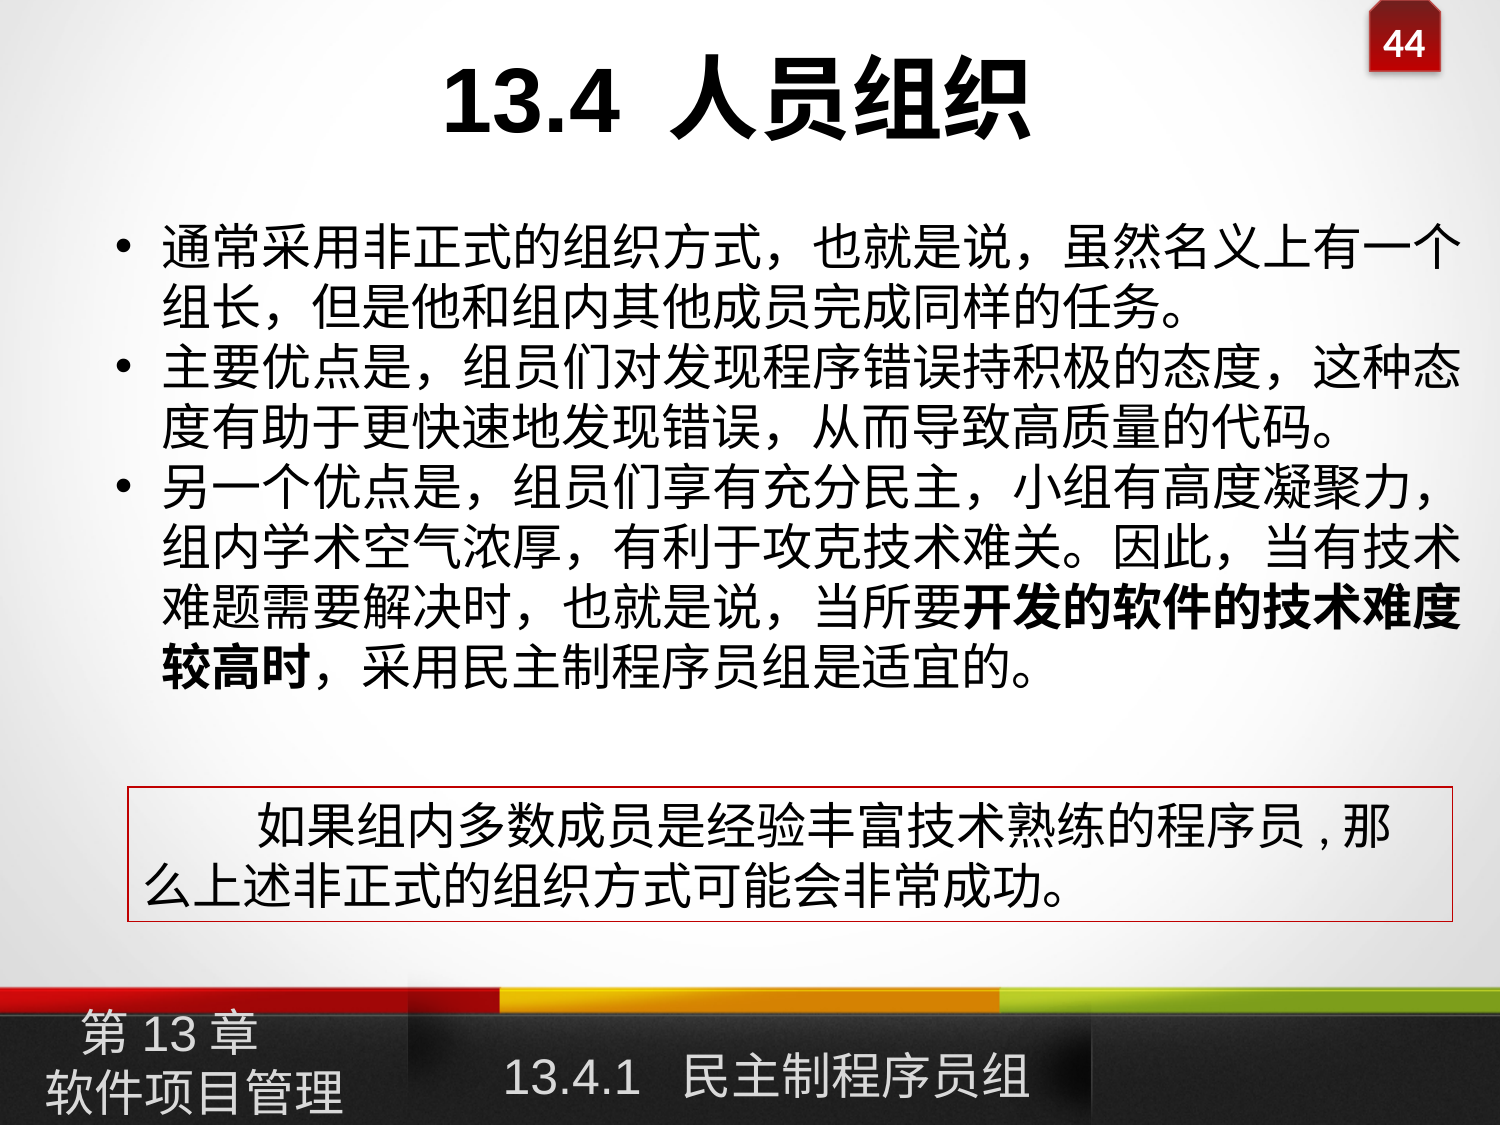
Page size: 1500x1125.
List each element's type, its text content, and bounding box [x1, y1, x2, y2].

picture [0, 0, 1500, 1125]
text_box 第13章 软件项目管理 [4, 1022, 385, 1101]
title 13.4 人员组织 [63, 2, 1414, 191]
text_box 通常采用非正式的组织方式，也就是说，虽然名义上有一个组长，但是他和组内其他成员完成同样的任务。 主要优点是，组员们对发现程序错误持积极的态度，这种态度有助于更快速地发现错误，从而导致高质量的代码。 另一个优点是，组员们享有充分民主，小组有高度凝聚力，组内学术空气浓厚，有利于攻克技术难关。因此，当有技术难题需要解决时，也就是说，当所要开发的软件的技术难度较高时，采用民主制程序员组是适宜的。 [100, 208, 1477, 703]
text_box 如果组内多数成员是经验丰富技术熟练的程序员,那么上述非正式的组织方式可能会非常成功。 [128, 786, 1453, 922]
text_box 13.4.1 民主制程序员组 [460, 1035, 1075, 1114]
